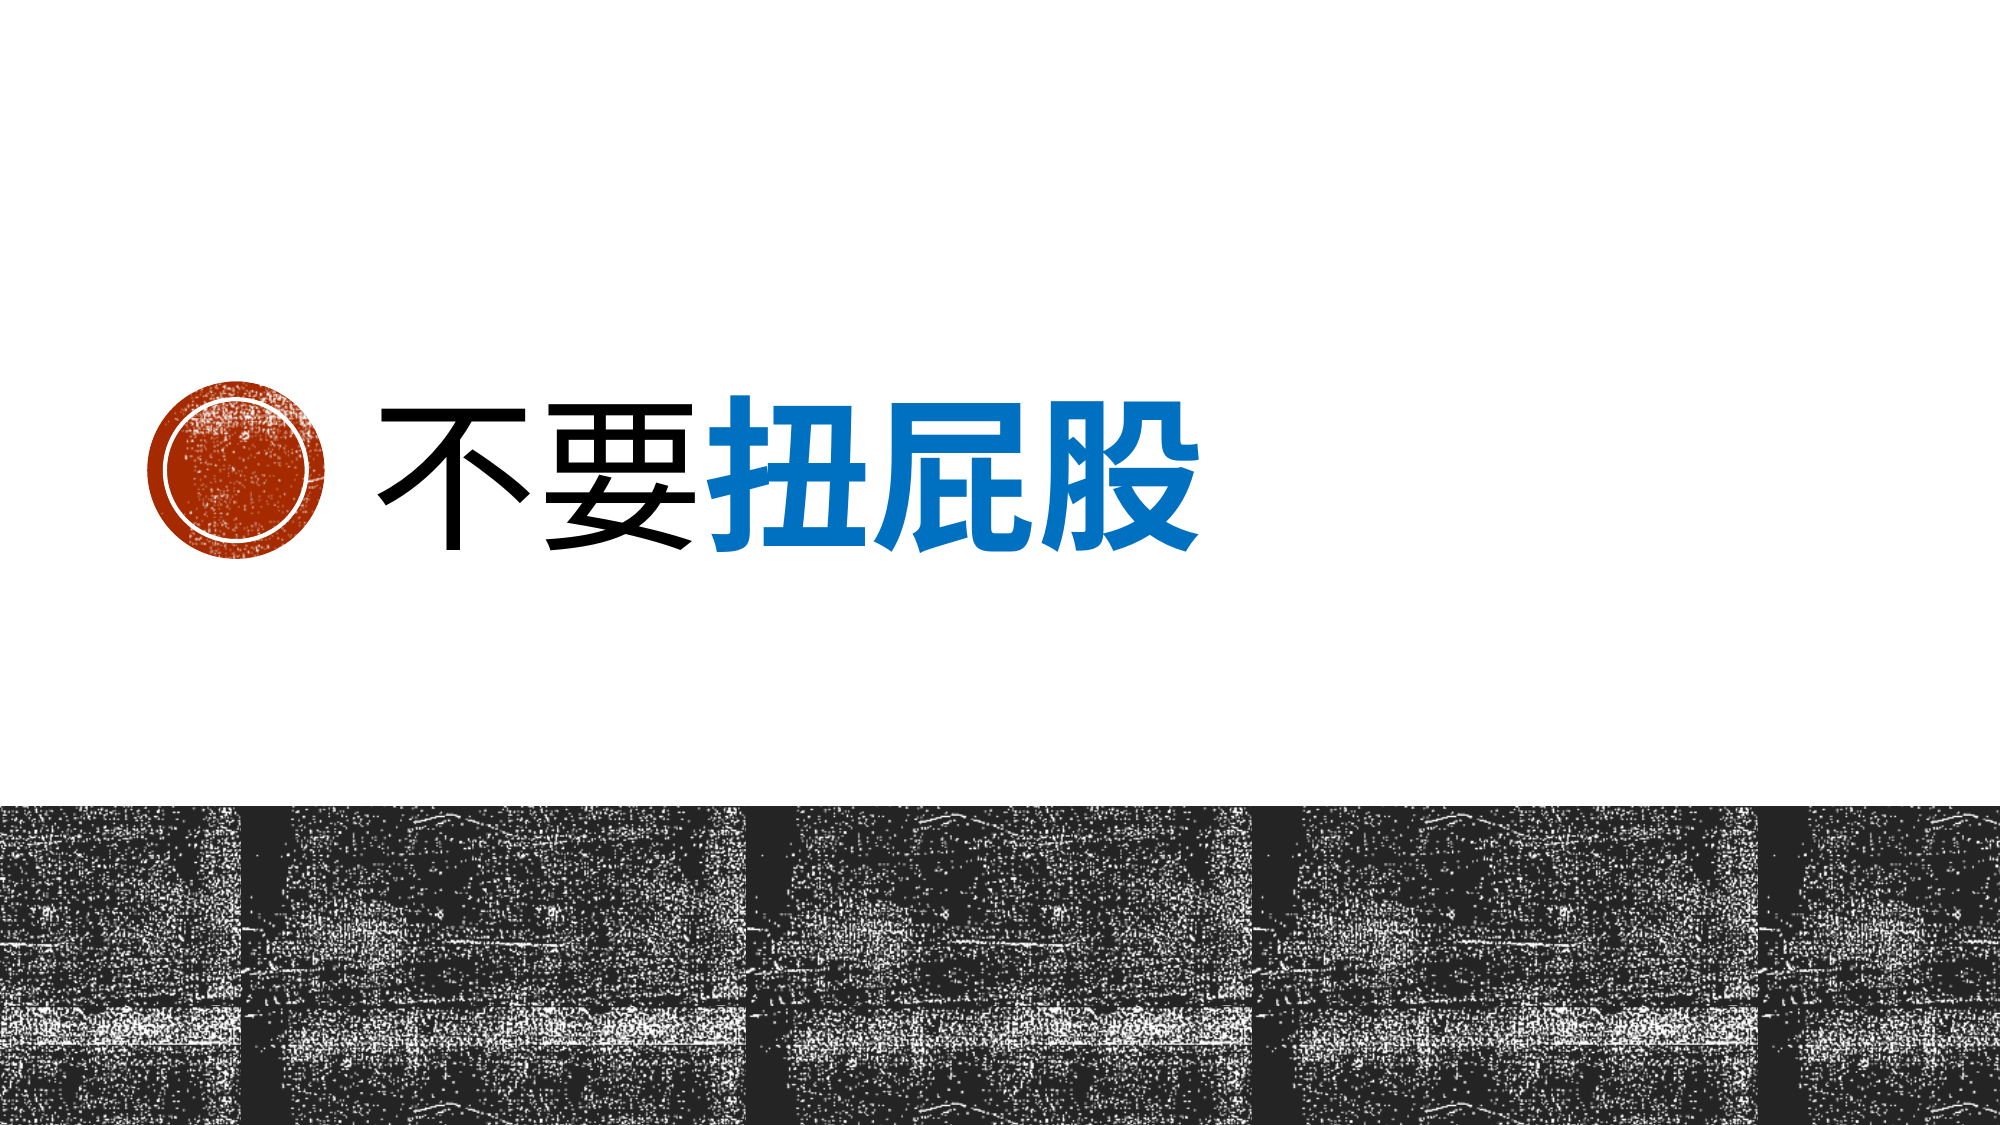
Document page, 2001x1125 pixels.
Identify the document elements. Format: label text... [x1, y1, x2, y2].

title 不要扭屁股 [355, 201, 1878, 779]
